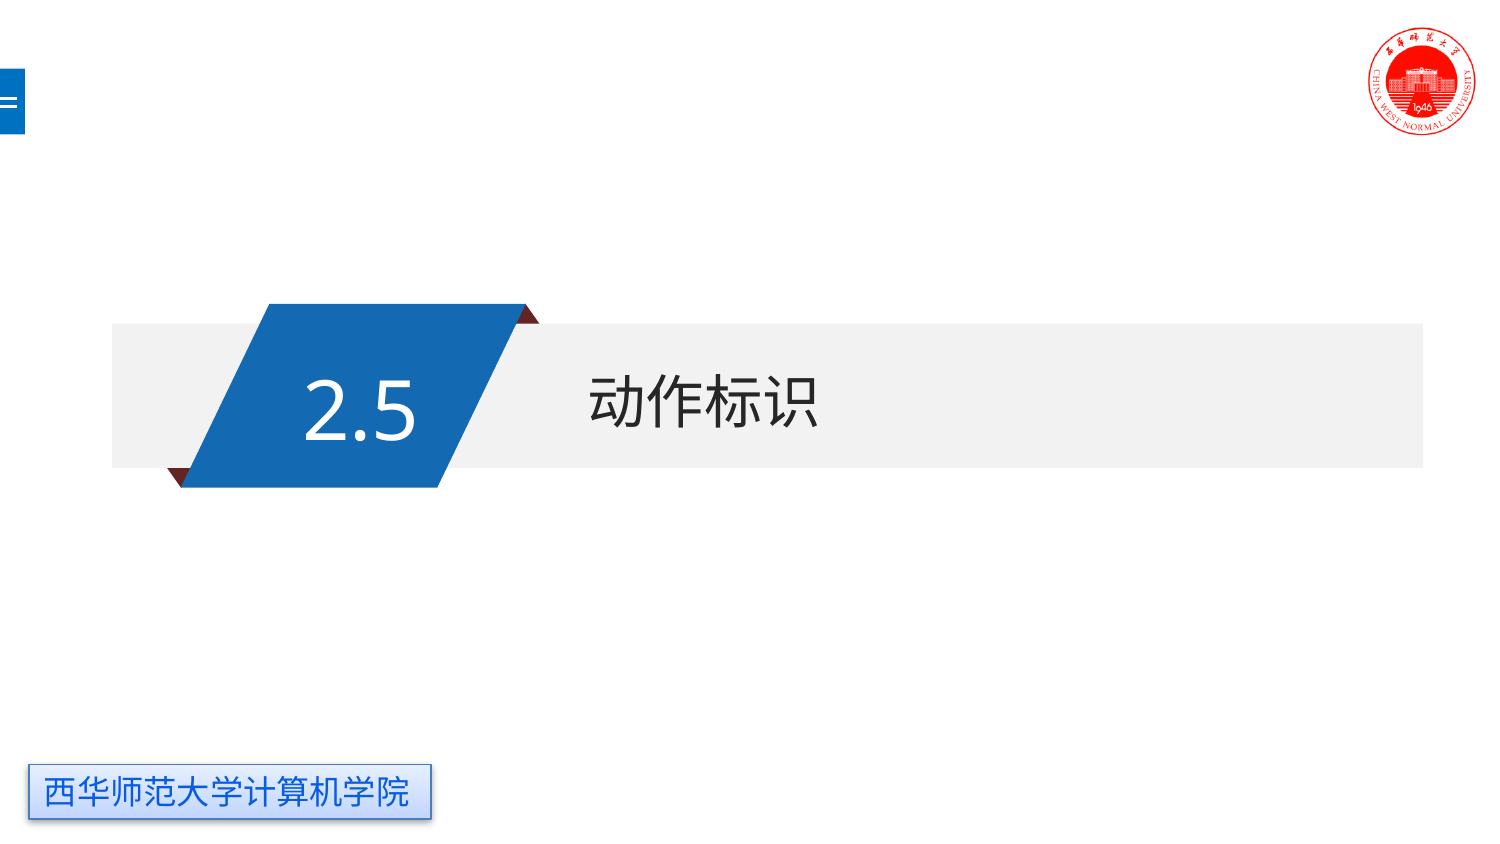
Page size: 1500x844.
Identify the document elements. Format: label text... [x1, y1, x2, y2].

list 2.5 [287, 339, 443, 435]
list 动作标识 [572, 351, 1164, 446]
picture [1340, 0, 1500, 166]
